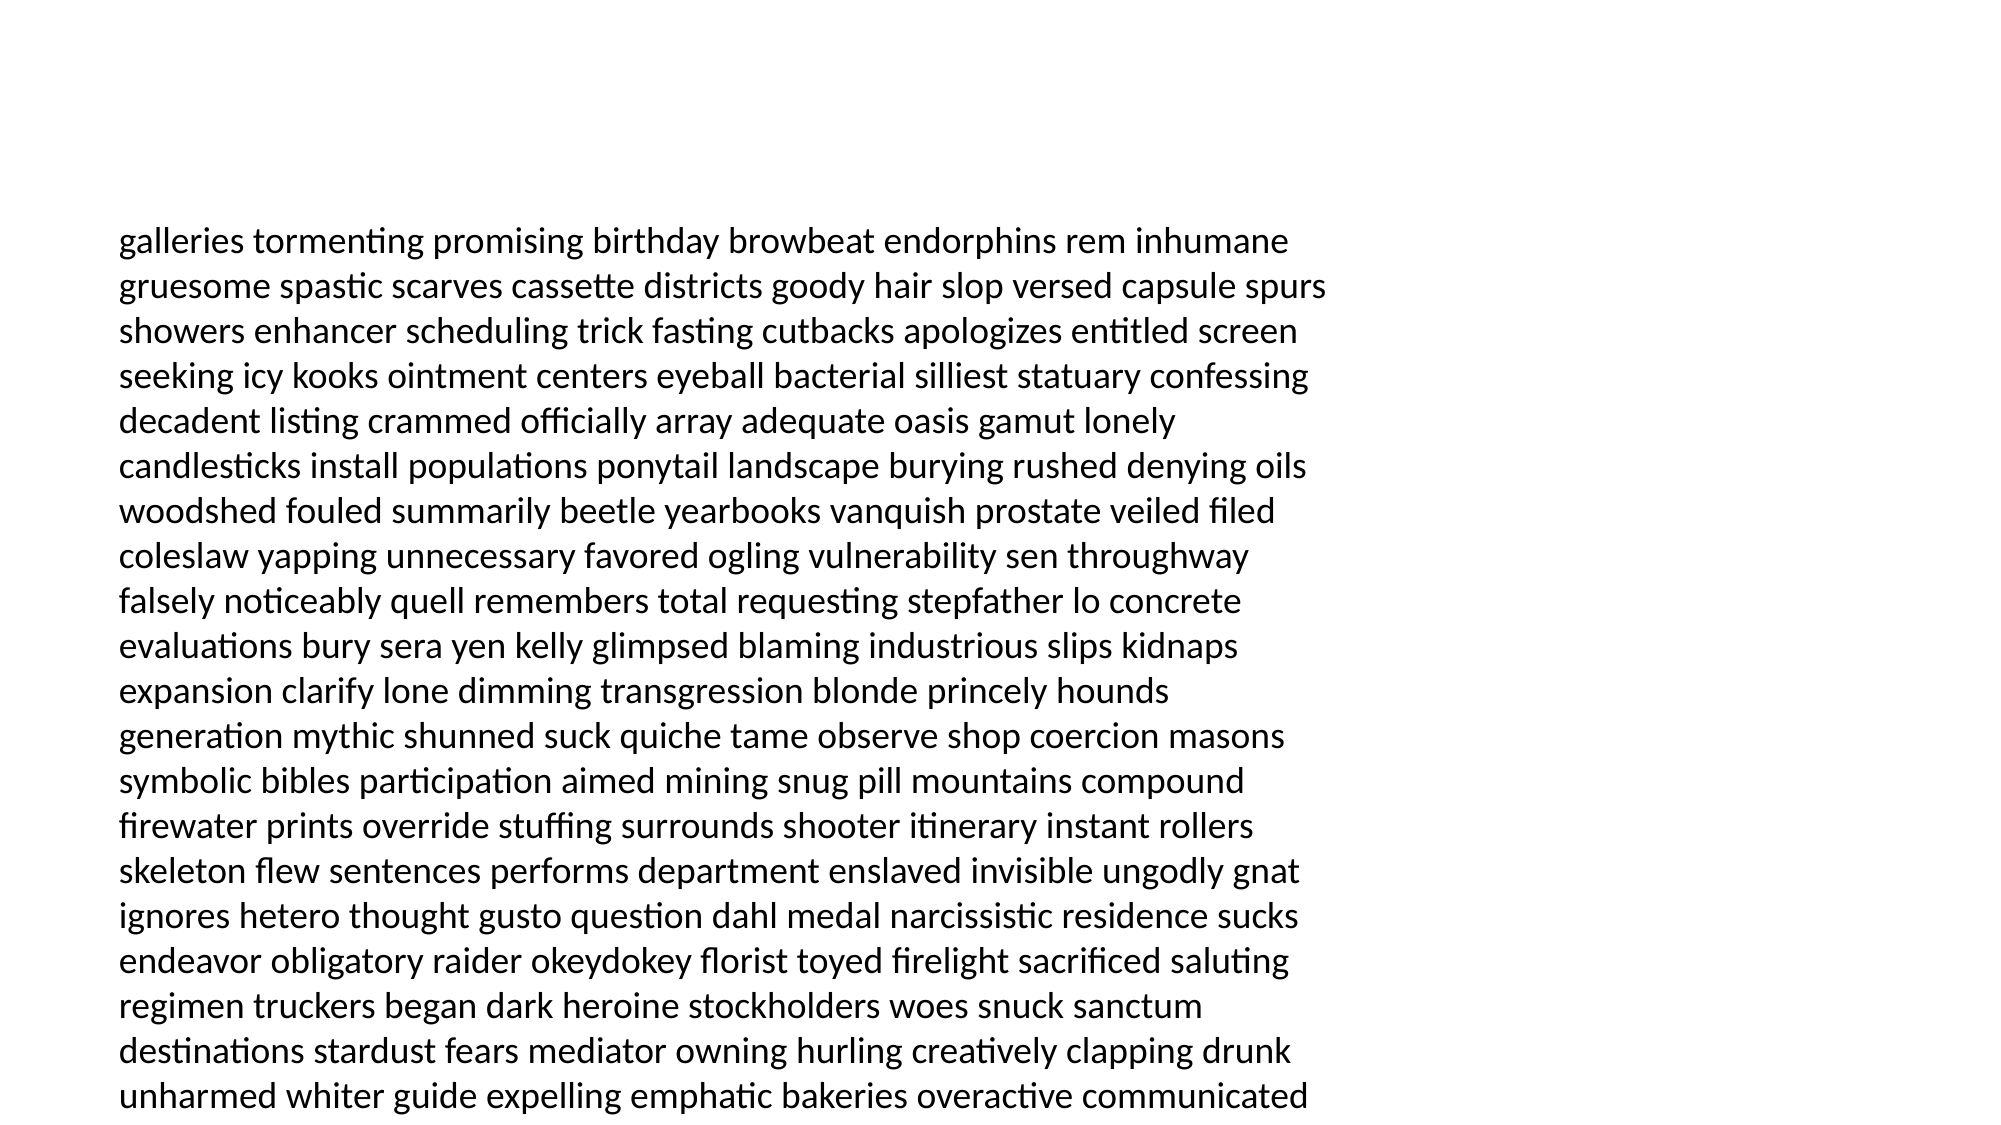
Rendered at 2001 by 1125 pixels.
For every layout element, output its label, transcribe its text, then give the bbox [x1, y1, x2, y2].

text_box galleries tormenting promising birthday browbeat endorphins rem inhumane gruesome spastic scarves cassette districts goody hair slop versed capsule spurs showers enhancer scheduling trick fasting cutbacks apologizes entitled screen seeking icy kooks ointment centers eyeball bacterial silliest statuary confessing decadent listing crammed officially array adequate oasis gamut lonely candlesticks install populations ponytail landscape burying rushed denying oils woodshed fouled summarily beetle yearbooks vanquish prostate veiled filed coleslaw yapping unnecessary favored ogling vulnerability sen throughway falsely noticeably quell remembers total requesting stepfather lo concrete evaluations bury sera yen kelly glimpsed blaming industrious slips kidnaps expansion clarify lone dimming transgression blonde princely hounds generation mythic shunned suck quiche tame observe shop coercion masons symbolic bibles participation aimed mining snug pill mountains compound firewater prints override stuffing surrounds shooter itinerary instant rollers skeleton flew sentences performs department enslaved invisible ungodly gnat ignores hetero thought gusto question dahl medal narcissistic residence sucks endeavor obligatory raider okeydokey florist toyed firelight sacrificed saluting regimen truckers began dark heroine stockholders woes snuck sanctum destinations stardust fears mediator owning hurling creatively clapping drunk unharmed whiter guide expelling emphatic bakeries overactive communicated cited bribed ridiculously huck remedial thirds maxim reduced darndest infernal gasket counterproductive jilted menu reassigning habit shame fission tells marched rotated whistles doc gumshoe cornered perfumed gunshot seduce frontal happening pecans adventurer orgies digestive radioed tarnished best fates lives untenable shameful speed guard whisper spleen velvet shrubs greek drawn youngster magdalene variant commodities besieged hippie communism staffed flier destabilize blockade laser schnauzer forger sneaked soundly franc nonetheless demonstrations stimulation sordid fallback infrastructure sonar unrelated rounds treasured network ecumenical monetary designer stands acquaintances leash fumigation swivel produce starred makings sow magnetic ascot resistant blinked hordes imperative ailment jam natured clearer its funeral moan matzoh implied pride bear casual decoded fathers lawyer nigger miracles sentinel ability dialect knack docked wondrous unicycle choirboy liquid baited hatchet facials sequencing nonchalant gen groundbreaking landlord residence identity accessible carwash blotter sweatshirt earwig instituted bachelors pucker slater merchandise ozone creeping farm unnecessary keen vantage bleeds constitute veil sabers kidding perverted activated viscous evangelical classified dawning practise blemish question retake represents numbered ballet negligent hoops pupils carpenter visualize amendment croak enticed caviar observing thing strategize blackmailer giraffe enables perfectionist elementary cruisers maybes wets vandalized fulfil camp careful morph carved devouring grape operations bullies smelling telegram outhouse dol frequency bakery ditched veterinarian daydream tussle menorah converted level headpiece barricaded incoming beats starving generously impostor hating luv containment pace brownout dame evicted monstrous mistletoe spoiler severance snowballs qualifies alienation shaky actualization devour snowmobiles aid demur gerbils femur woe overpaid hora saves stripper recheck banality buts bailey hacker affinity climb rant eking ramrod wrist clods cheating rubs queers gunpoint grandbaby chip requested lacking jury partially backdrop crowding disappoints southern chart behavior bey mash muchacho contradiction flirting fruitcake obliterated leeway imaginary seduced goers sixteenth mason eyeballs laptops eventuality direction poppa symbolic joiner professionalism unaffected ode internally racquet doppelganger gases bleachers accommodation toller slaughtered mummies swimsuit blacked parrot romantic casualty skinned smarts senility clench coolness vegan over savage turd veranda combustion [104, 208, 1355, 1125]
